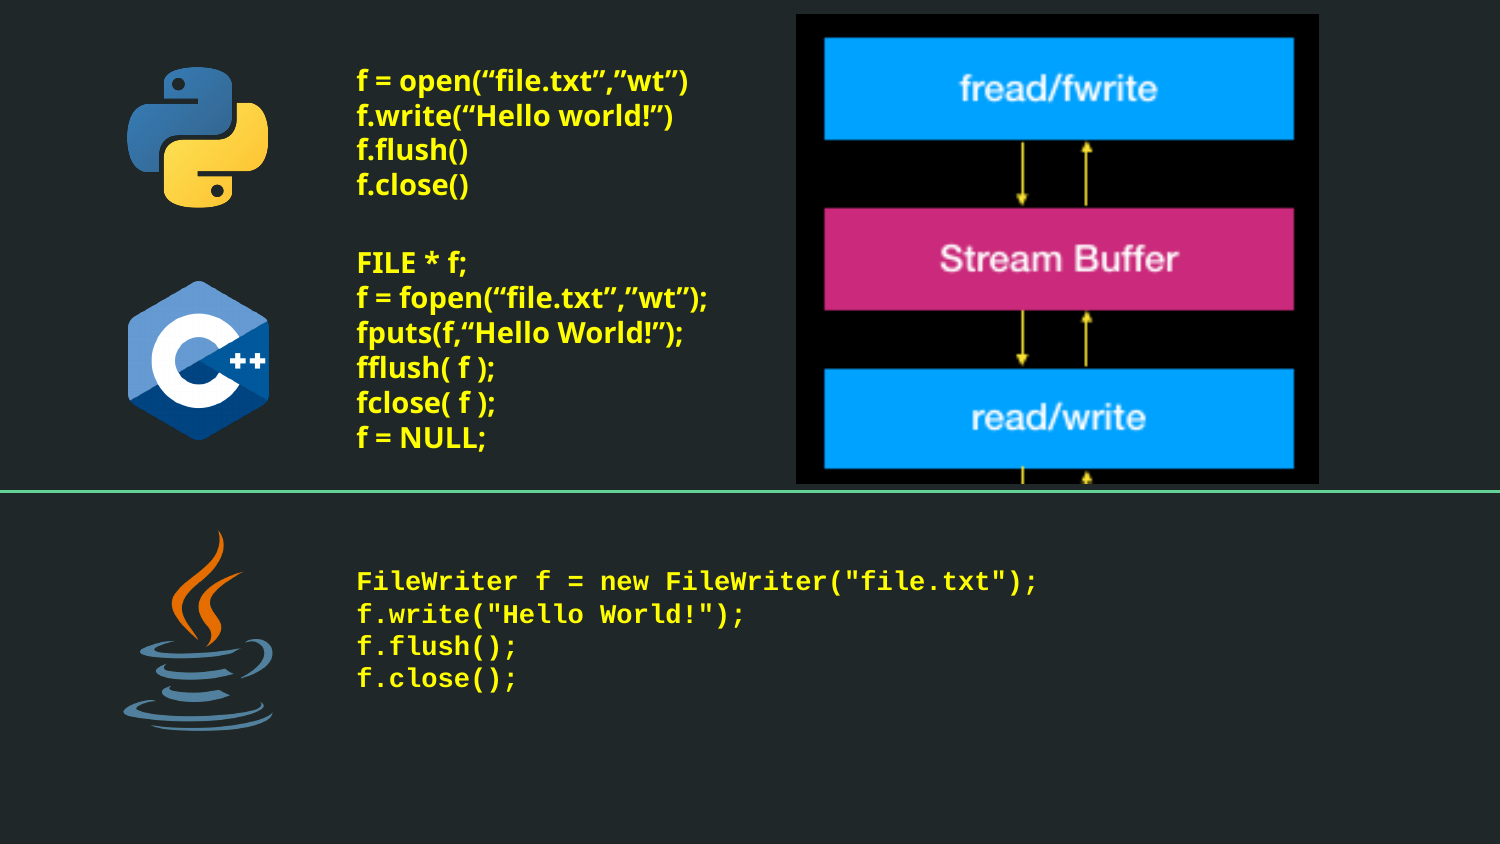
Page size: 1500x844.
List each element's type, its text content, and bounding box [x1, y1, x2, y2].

picture [127, 67, 269, 209]
picture [123, 530, 273, 731]
text_box f = open(“file.txt”,”wt”) f.write(“Hello world!”) f.flush() f.close() [341, 46, 723, 229]
text_box FILE * f; f = fopen(“file.txt”,”wt”); fputs(f,“Hello World!”); fflush( f ); fclose( f ); f = NULL; [341, 229, 734, 412]
text_box FileWriter f = new FileWriter("file.txt"); f.write("Hello World!"); f.flush(); f.close(); [341, 548, 1073, 764]
picture [128, 281, 269, 440]
picture [796, 14, 1319, 484]
